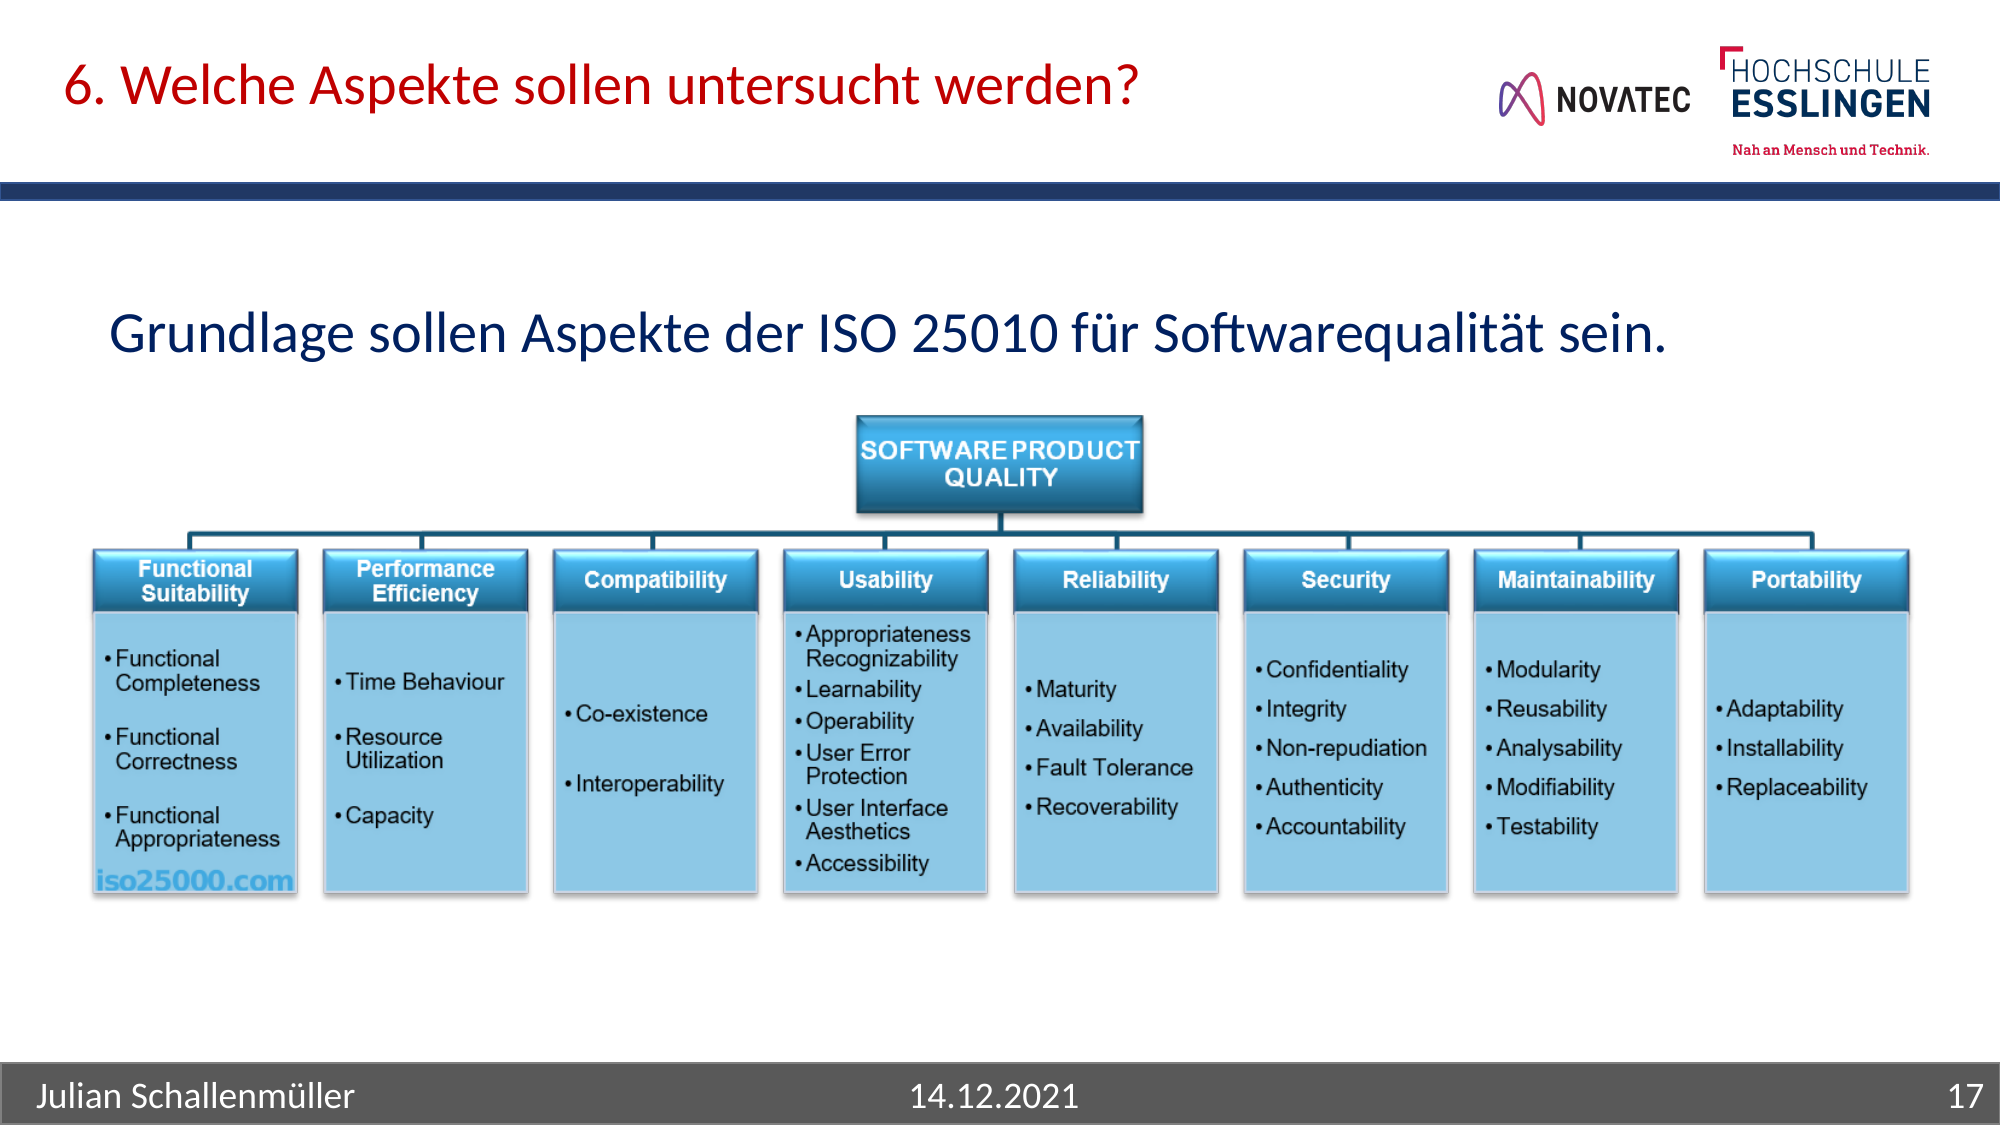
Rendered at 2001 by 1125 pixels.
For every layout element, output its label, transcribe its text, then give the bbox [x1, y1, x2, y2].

picture [1712, 38, 1950, 176]
slide_number 17 [1549, 1063, 2000, 1124]
text_box [0, 1062, 2000, 1125]
text_box [0, 182, 2000, 201]
picture [81, 392, 1920, 919]
text_box Grundlage sollen Aspekte der ISO 25010 für Softwarequalität sein. [94, 294, 1920, 373]
footer Julian Schallenmüller 14.12.2021 [20, 1063, 1522, 1124]
text_box 6. Welche Aspekte sollen untersucht werden? [48, 38, 1378, 124]
picture [1499, 72, 1690, 126]
